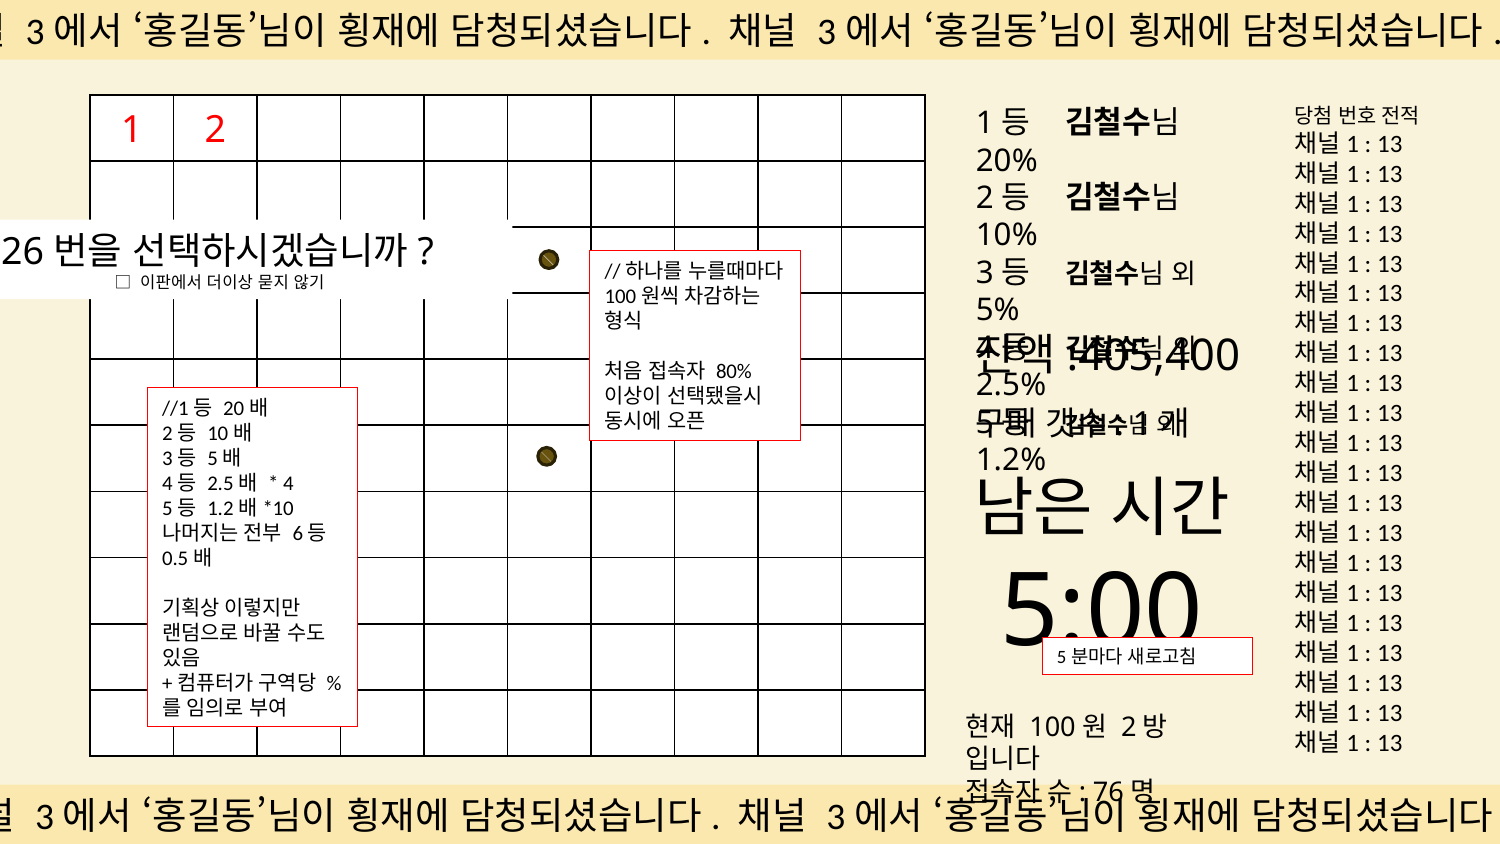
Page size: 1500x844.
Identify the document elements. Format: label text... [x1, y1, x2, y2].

text_box 1등 김철수님 20% 2등 김철수님 10% 3등 김철수님 외 5% 4등 김철수님 외 2.5% 5등 김철수님 외 1.2% [961, 387, 1279, 485]
table_cell [358, 492, 423, 557]
table_cell [91, 558, 147, 623]
table_cell [508, 162, 590, 226]
table_cell [592, 492, 674, 557]
table_cell [508, 492, 590, 557]
table_cell [842, 558, 924, 623]
table_cell [258, 300, 340, 358]
table_cell [513, 228, 590, 292]
text_box 남은 시간 5:00 [951, 458, 1253, 674]
table_cell [842, 691, 924, 755]
table_cell [842, 625, 924, 689]
table_cell [592, 441, 674, 491]
table_cell [675, 441, 757, 491]
table_cell [759, 691, 841, 755]
table_cell [91, 300, 173, 358]
table_header [759, 96, 841, 160]
table_cell [358, 558, 423, 623]
table_cell [91, 691, 173, 755]
table_cell [425, 625, 507, 689]
table_cell [675, 625, 757, 689]
table_cell [341, 162, 423, 219]
table_cell [174, 300, 256, 358]
table_cell [675, 162, 757, 226]
table_cell [91, 162, 173, 219]
table_cell [759, 162, 841, 226]
table_cell [91, 625, 147, 689]
table_cell [425, 558, 507, 623]
table_header 1 [91, 96, 173, 160]
table_cell [592, 625, 674, 689]
table_cell [759, 228, 841, 292]
table_header [425, 96, 507, 160]
table_header [508, 96, 590, 160]
text_box 현재 100원 2방 입니다 접속자 수: 76명 [951, 701, 1253, 814]
table_cell [258, 727, 340, 755]
table_cell [508, 360, 589, 424]
text_box 당첨 번호 전적 채널1 : 13 채널1 : 13 채널1 : 13 채널1 : 13 채널1 : 13 채널1 : 13 채널1 : 13 채널1 : 13 채널1 : 13 채널1 : 13 채널1 : 13 채널1 : 13 채널1 : 13 채널1 : 13 채널1 : 13 채널1 : 13 채널1 : 13 채널1 : 13 채널1 : 13 채널1 : 13 채널1 : 13 [1279, 94, 1500, 764]
table_cell [842, 492, 924, 557]
text_box 26번을 선택하시겠습니까? □ 이판에서 더이상 묻지 않기 [0, 219, 513, 300]
table_cell [508, 625, 590, 689]
table_cell [91, 360, 173, 424]
table_cell [425, 492, 507, 557]
table_cell [425, 300, 507, 358]
table_cell [759, 625, 841, 689]
table_header [842, 96, 924, 160]
table_cell [358, 426, 423, 491]
table_header 2 [174, 96, 256, 160]
text_box //하나를 누를때마다 100원씩 차감하는 형식 처음 접속자 80% 이상이 선택됐을시 동시에 오픈 [589, 250, 801, 441]
table_cell [675, 228, 757, 250]
table_header [592, 96, 674, 160]
table_cell [341, 300, 423, 358]
table_cell [341, 360, 423, 424]
table_cell [842, 294, 924, 358]
table_cell [842, 426, 924, 491]
table_cell [759, 426, 841, 491]
text_box //1등 20배 2등 10배 3등 5배 4등 2.5배 * 4 5등 1.2배*10 나머지는 전부 6등 0.5배 기획상 이렇지만 랜덤으로 바꿀 수도 있음 +컴퓨터가 구역당 %를 임의로 부여 [147, 387, 358, 727]
table_cell [508, 426, 590, 491]
text_box 채널 3에서 ‘홍길동’님이 횡재에 담청되셨습니다. 채널 3에서 ‘홍길동’님이 횡재에 담청되셨습니다. [0, 784, 1500, 844]
table_cell [425, 360, 507, 424]
table_cell [842, 360, 924, 424]
table_cell [425, 162, 507, 219]
text_box 잔액:405,400 [960, 319, 1279, 387]
text_box 채널 3에서 ‘홍길동’님이 횡재에 담청되셨습니다. 채널 3에서 ‘홍길동’님이 횡재에 담청되셨습니다. [0, 0, 1500, 60]
table_cell [508, 691, 590, 755]
table_cell [842, 162, 924, 226]
text_box 5분마다 새로고침 [1042, 637, 1253, 675]
table_cell [174, 360, 256, 387]
table_cell [675, 558, 757, 623]
table_cell [174, 162, 256, 219]
table_header [675, 96, 757, 160]
table_header [341, 96, 423, 160]
table_cell [258, 360, 340, 387]
text_box 구매 갯수: 1개 [960, 394, 1266, 449]
table_cell [592, 228, 674, 250]
table_cell [358, 625, 423, 689]
table_cell [842, 228, 924, 292]
table_cell [801, 294, 841, 358]
text_box 1등 김철수님 20% 2등 김철수님 10% 3등 김철수님 외 5% 4등 김철수님 외 2.5% 5등 김철수님 외 1.2% [961, 94, 1279, 319]
table_cell [675, 691, 757, 755]
table_cell [759, 558, 841, 623]
table_header [258, 96, 340, 160]
table_cell [508, 294, 589, 358]
table_cell [592, 162, 674, 226]
text_box [536, 445, 558, 467]
table_cell [592, 691, 674, 755]
table_cell [675, 492, 757, 557]
table_cell [174, 727, 256, 755]
table_cell [801, 360, 841, 424]
table_cell [759, 492, 841, 557]
table_cell [341, 691, 423, 755]
table_cell [258, 162, 340, 219]
table_cell [425, 426, 507, 491]
table_cell [592, 558, 674, 623]
table_cell [508, 558, 590, 623]
table_cell [91, 492, 147, 557]
table_cell [425, 691, 507, 755]
table_cell [91, 426, 147, 491]
text_box [538, 249, 560, 270]
